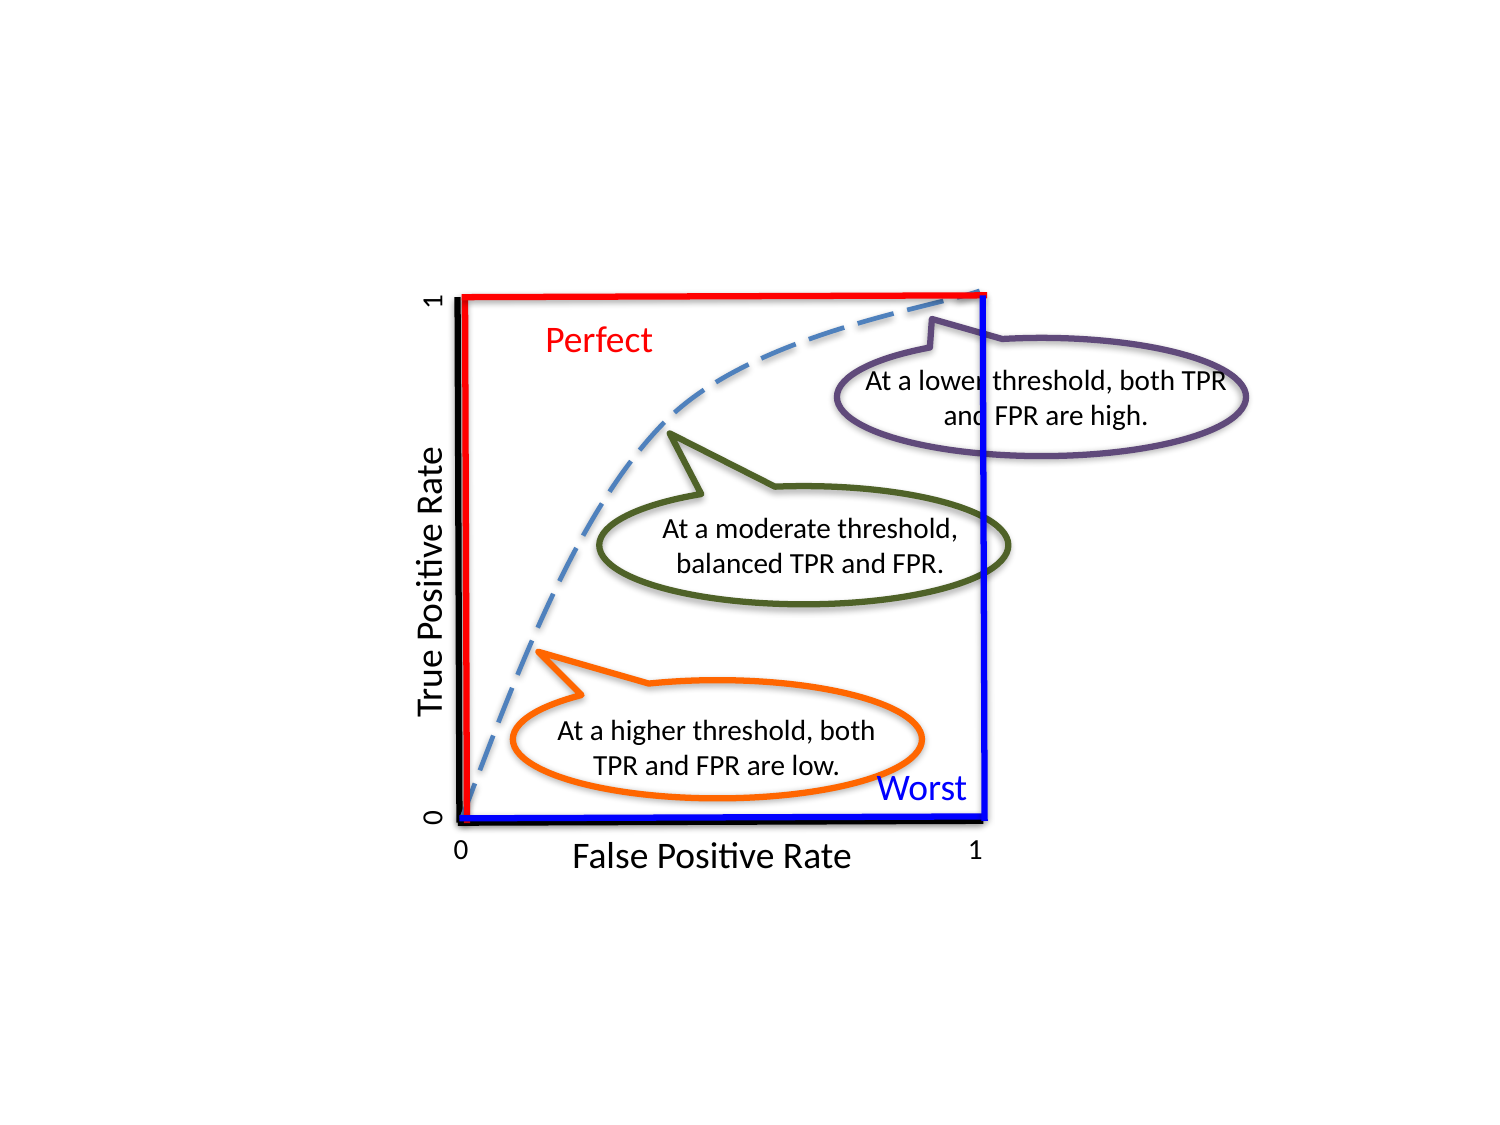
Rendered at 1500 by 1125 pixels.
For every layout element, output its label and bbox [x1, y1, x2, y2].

text_box [720, 556, 1247, 560]
text_box [396, 272, 1247, 557]
text_box [396, 567, 1247, 884]
